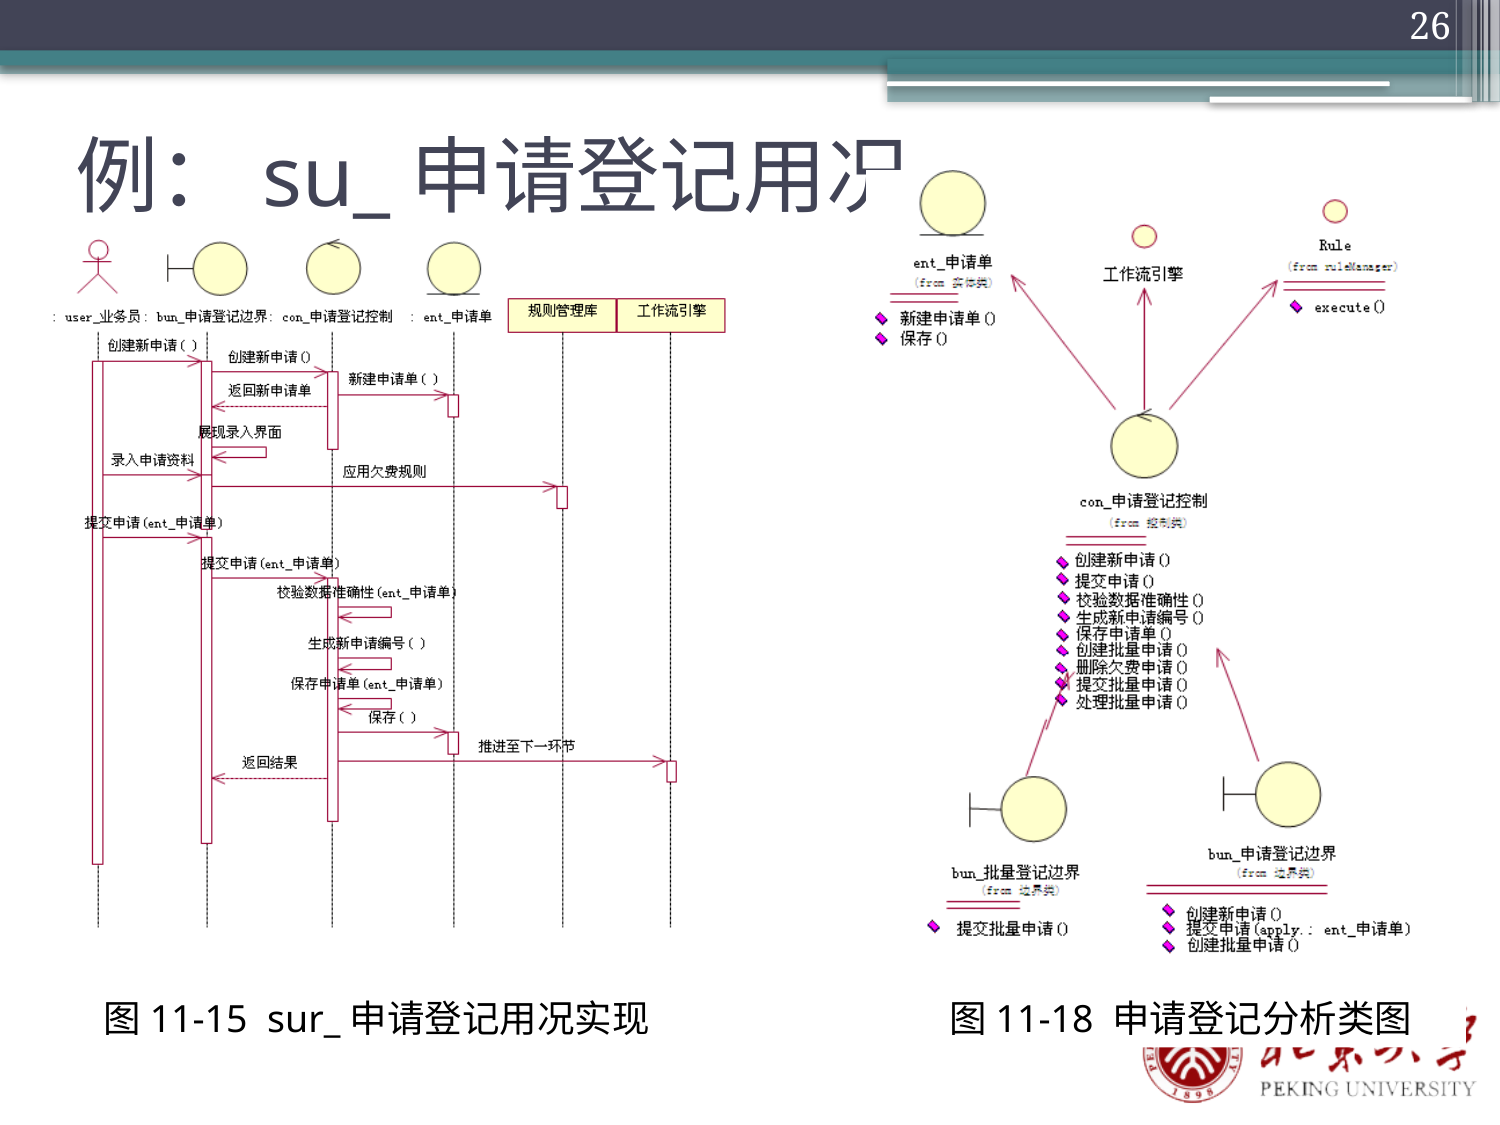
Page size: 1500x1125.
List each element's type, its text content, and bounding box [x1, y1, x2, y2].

slide_number 26 [1340, 0, 1466, 61]
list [866, 170, 1411, 992]
picture [1140, 973, 1480, 1106]
text_box 图11-15 sur_申请登记用况实现 [88, 987, 711, 1048]
picture [40, 231, 736, 931]
title 例：su_申请登记用况 [60, 85, 1411, 261]
text_box 图11-18 申请登记分析类图 [934, 987, 1466, 1048]
